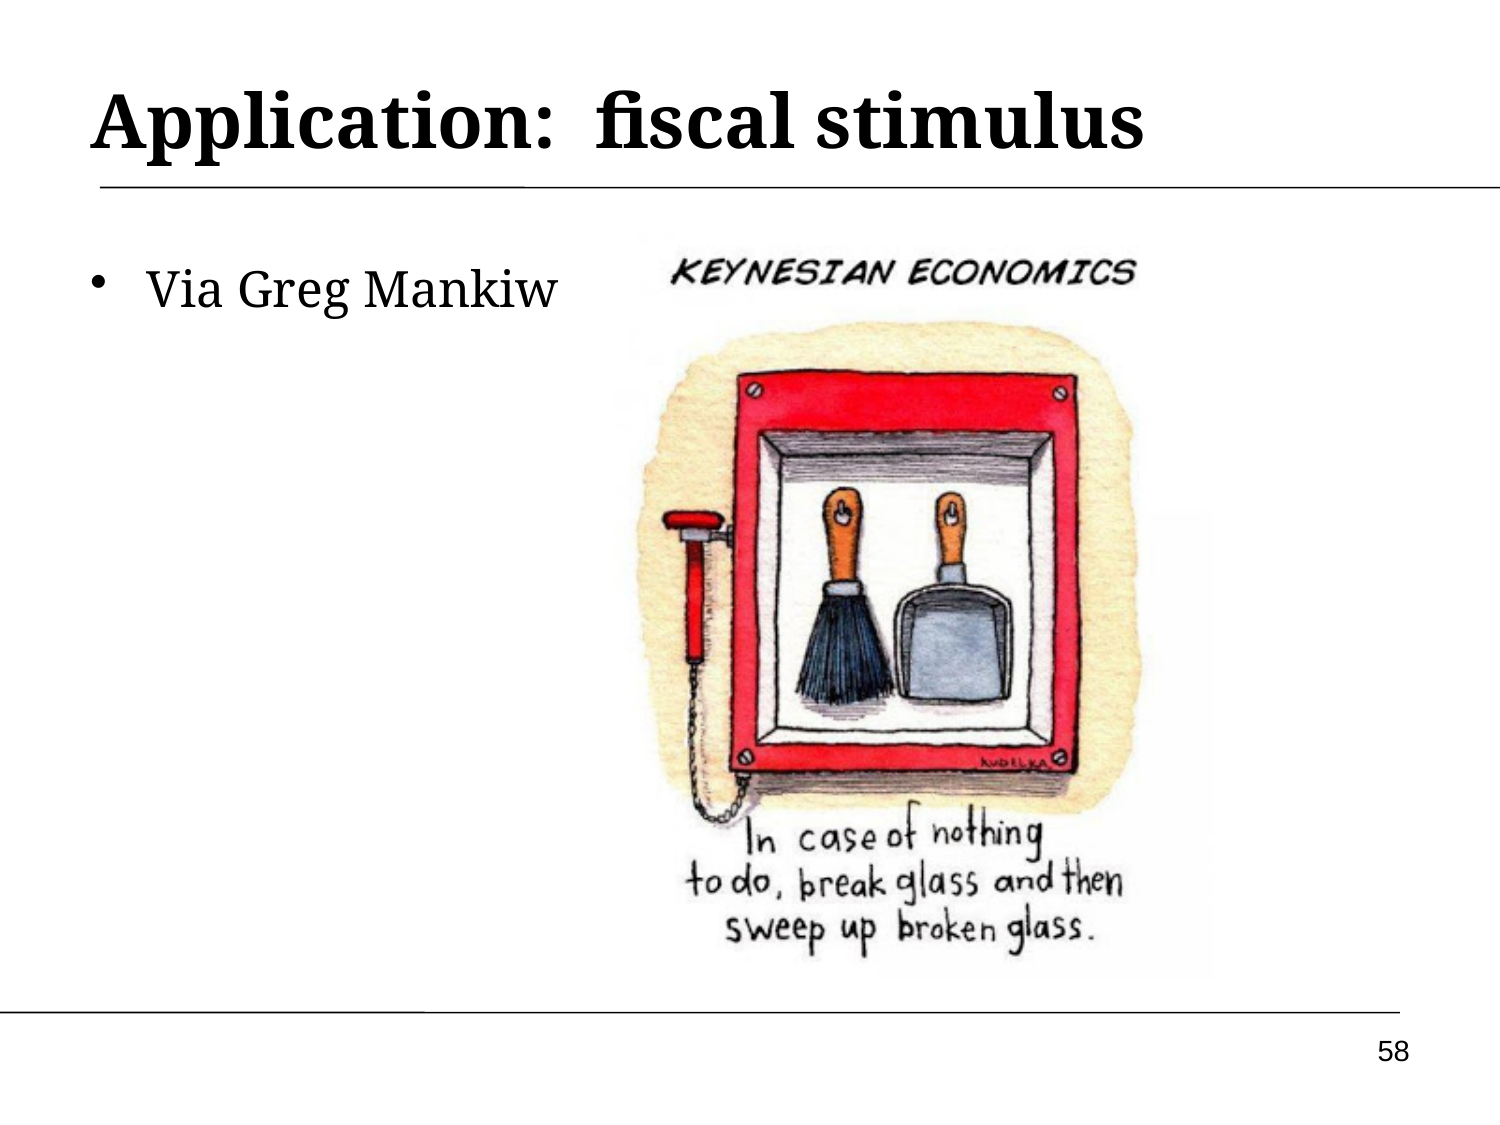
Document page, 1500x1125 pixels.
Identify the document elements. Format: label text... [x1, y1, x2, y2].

list Via Greg Mankiw [74, 249, 1338, 993]
picture [599, 230, 1214, 980]
slide_number 58 [1074, 1024, 1426, 1103]
title Application: fiscal stimulus [74, 49, 1426, 188]
